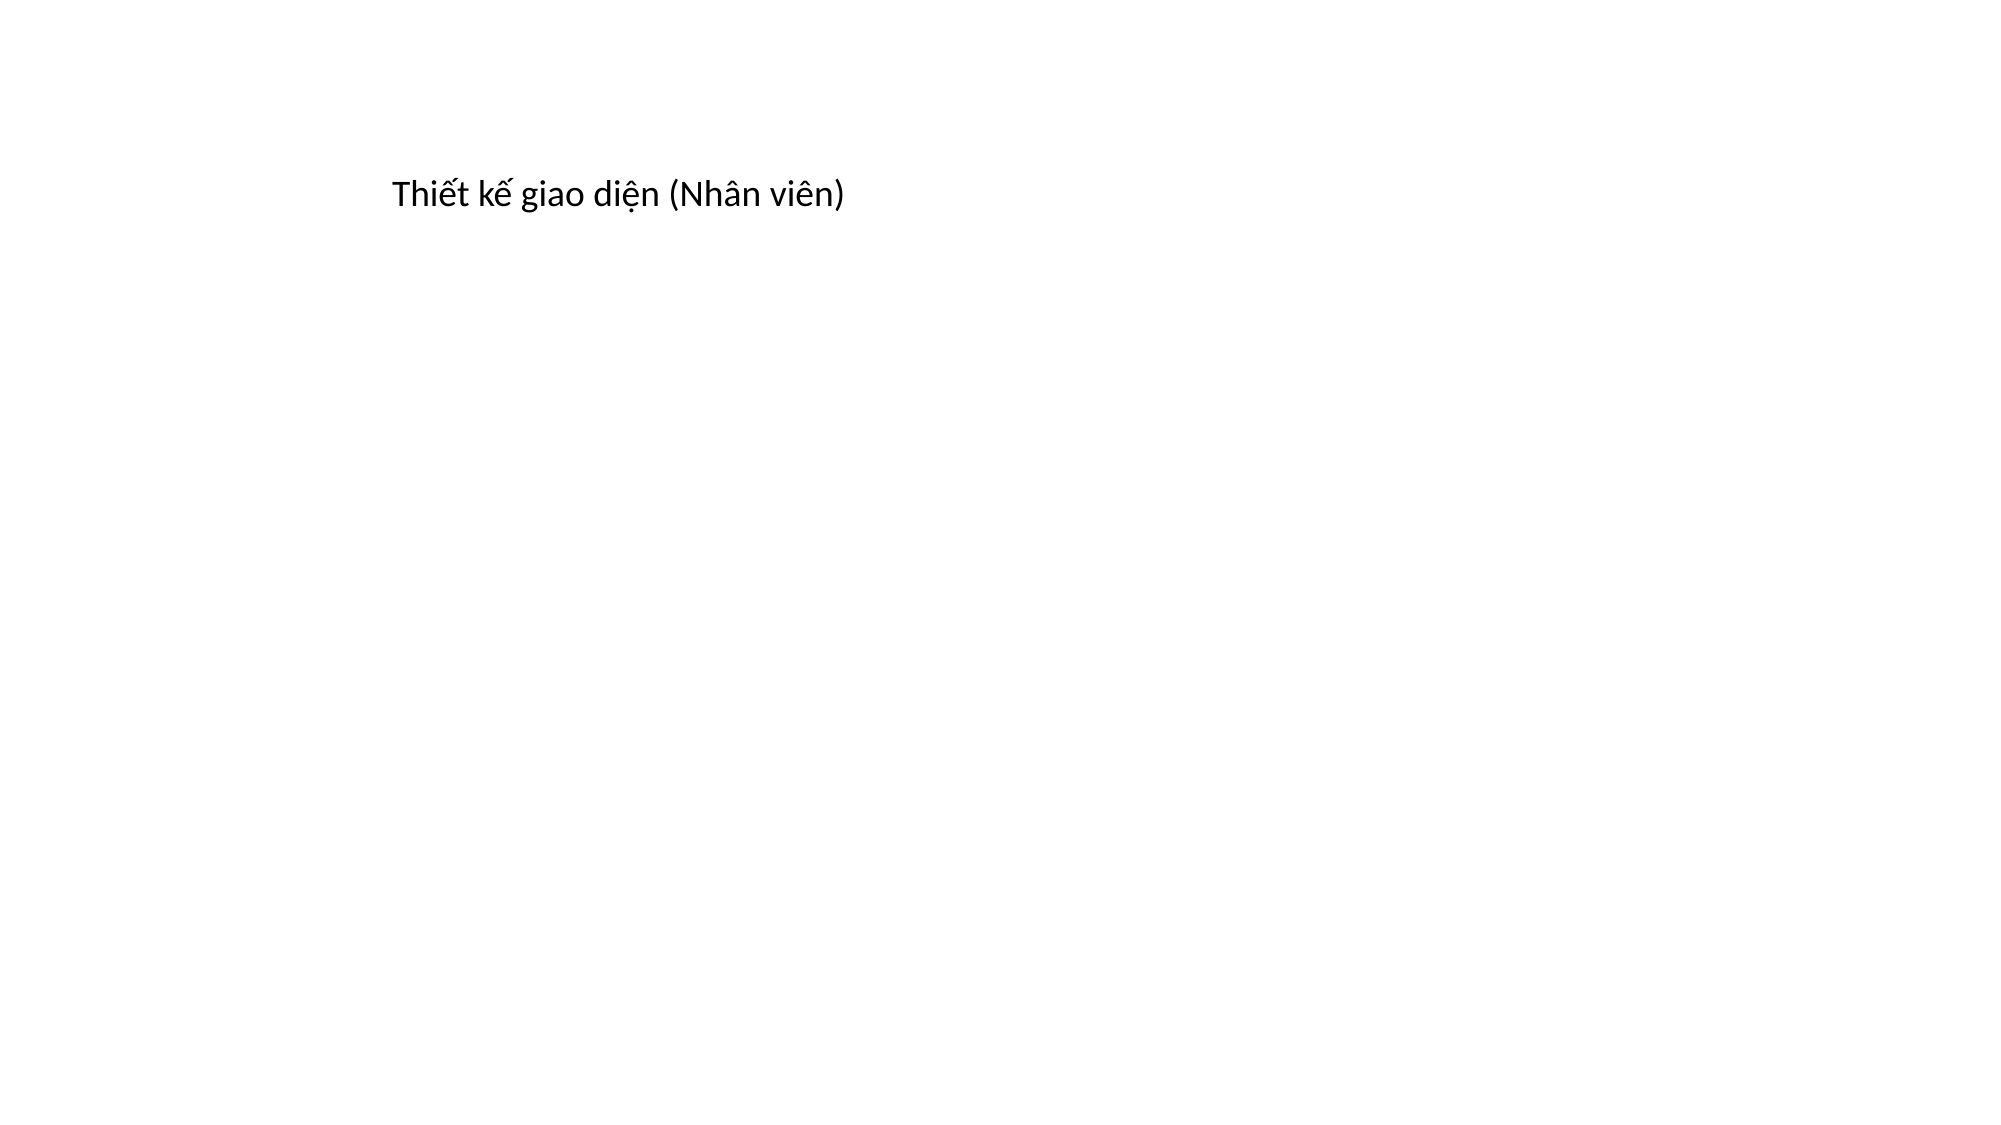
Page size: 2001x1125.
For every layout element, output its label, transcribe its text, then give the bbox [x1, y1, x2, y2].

text_box Thiết kế giao diện (Nhân viên) [377, 161, 1718, 267]
